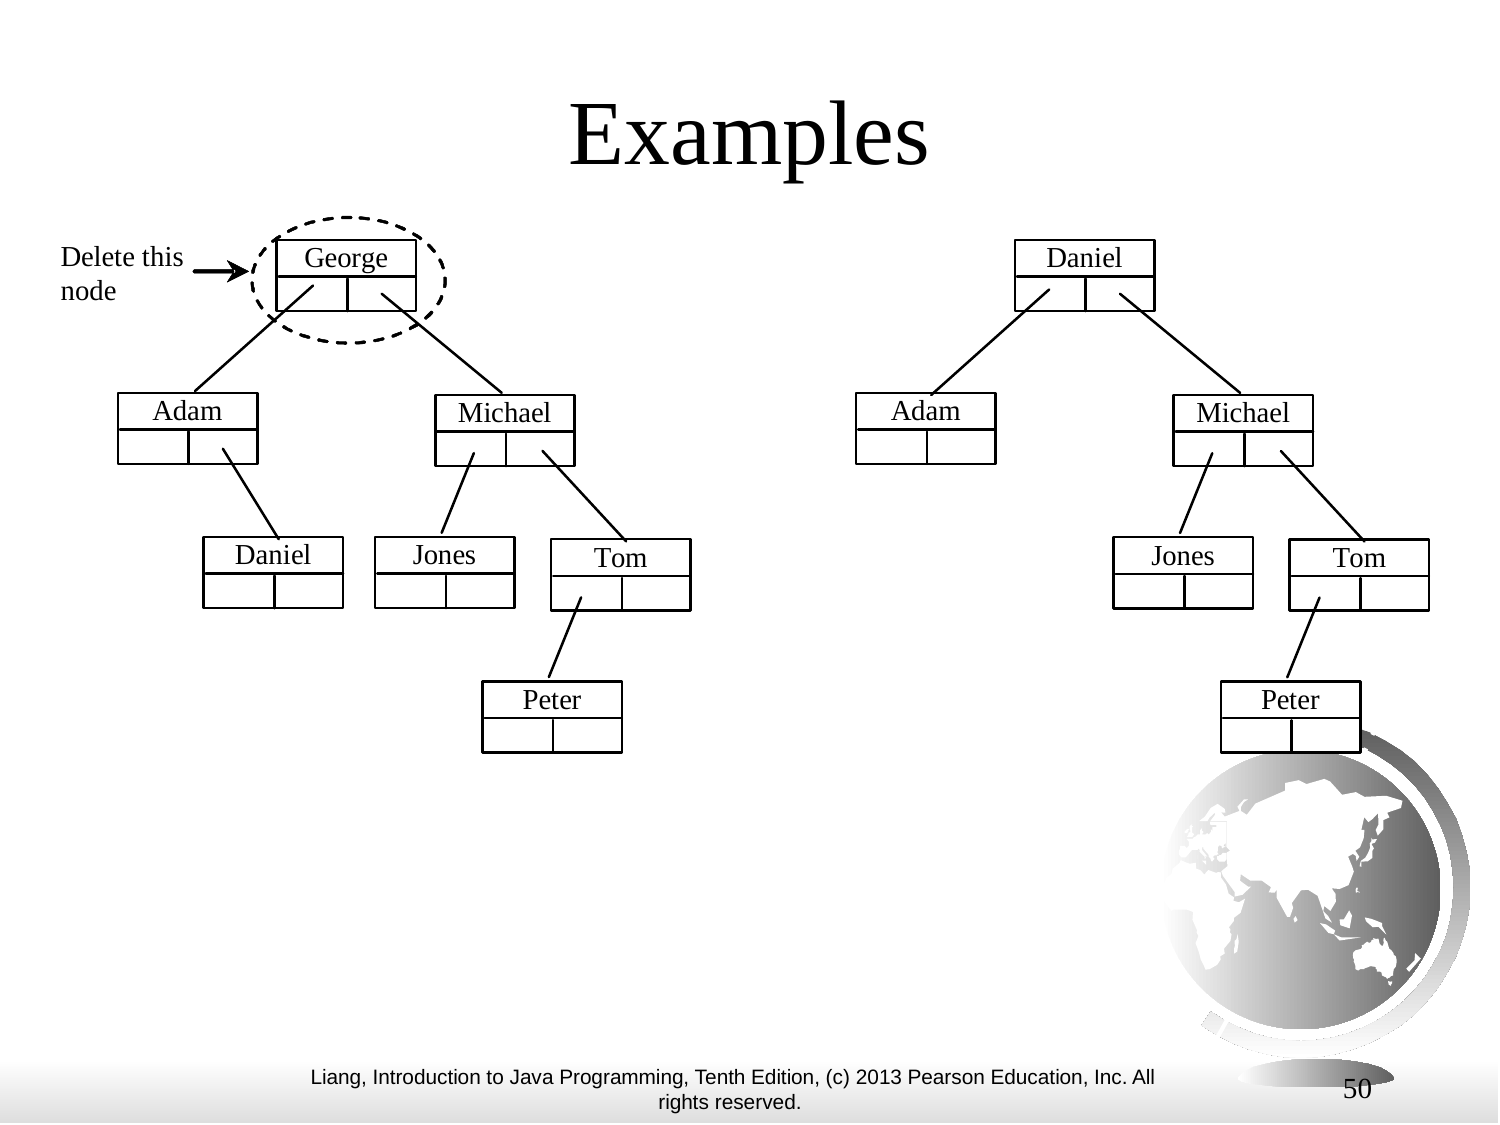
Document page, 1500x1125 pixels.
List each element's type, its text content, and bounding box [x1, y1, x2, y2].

slide_number 50 [1074, 1049, 1388, 1125]
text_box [761, 214, 1471, 779]
title Examples [0, 24, 1500, 232]
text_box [23, 213, 733, 779]
